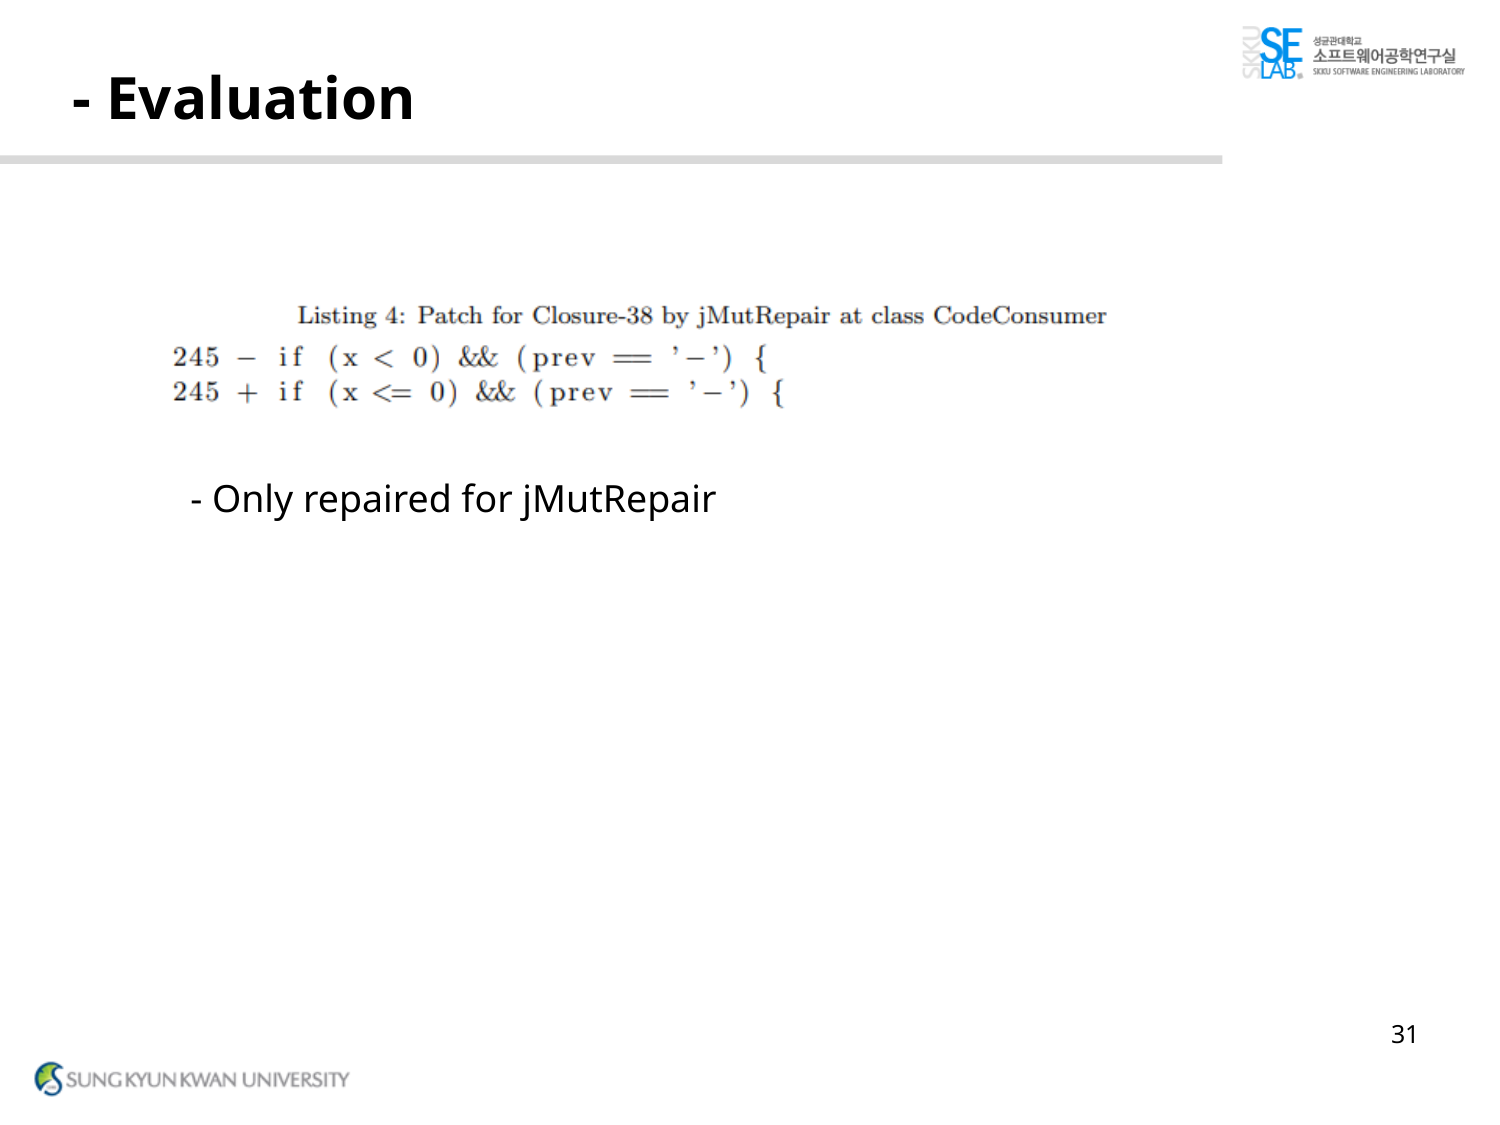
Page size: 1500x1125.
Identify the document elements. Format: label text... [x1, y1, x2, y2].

text_box - Only repaired for jMutRepair [182, 469, 1182, 528]
picture [123, 278, 1182, 462]
picture [1391, 0, 1500, 134]
picture [17, 1046, 366, 1110]
title - Evaluation [64, 0, 1391, 194]
slide_number 31 [1076, 1011, 1428, 1059]
